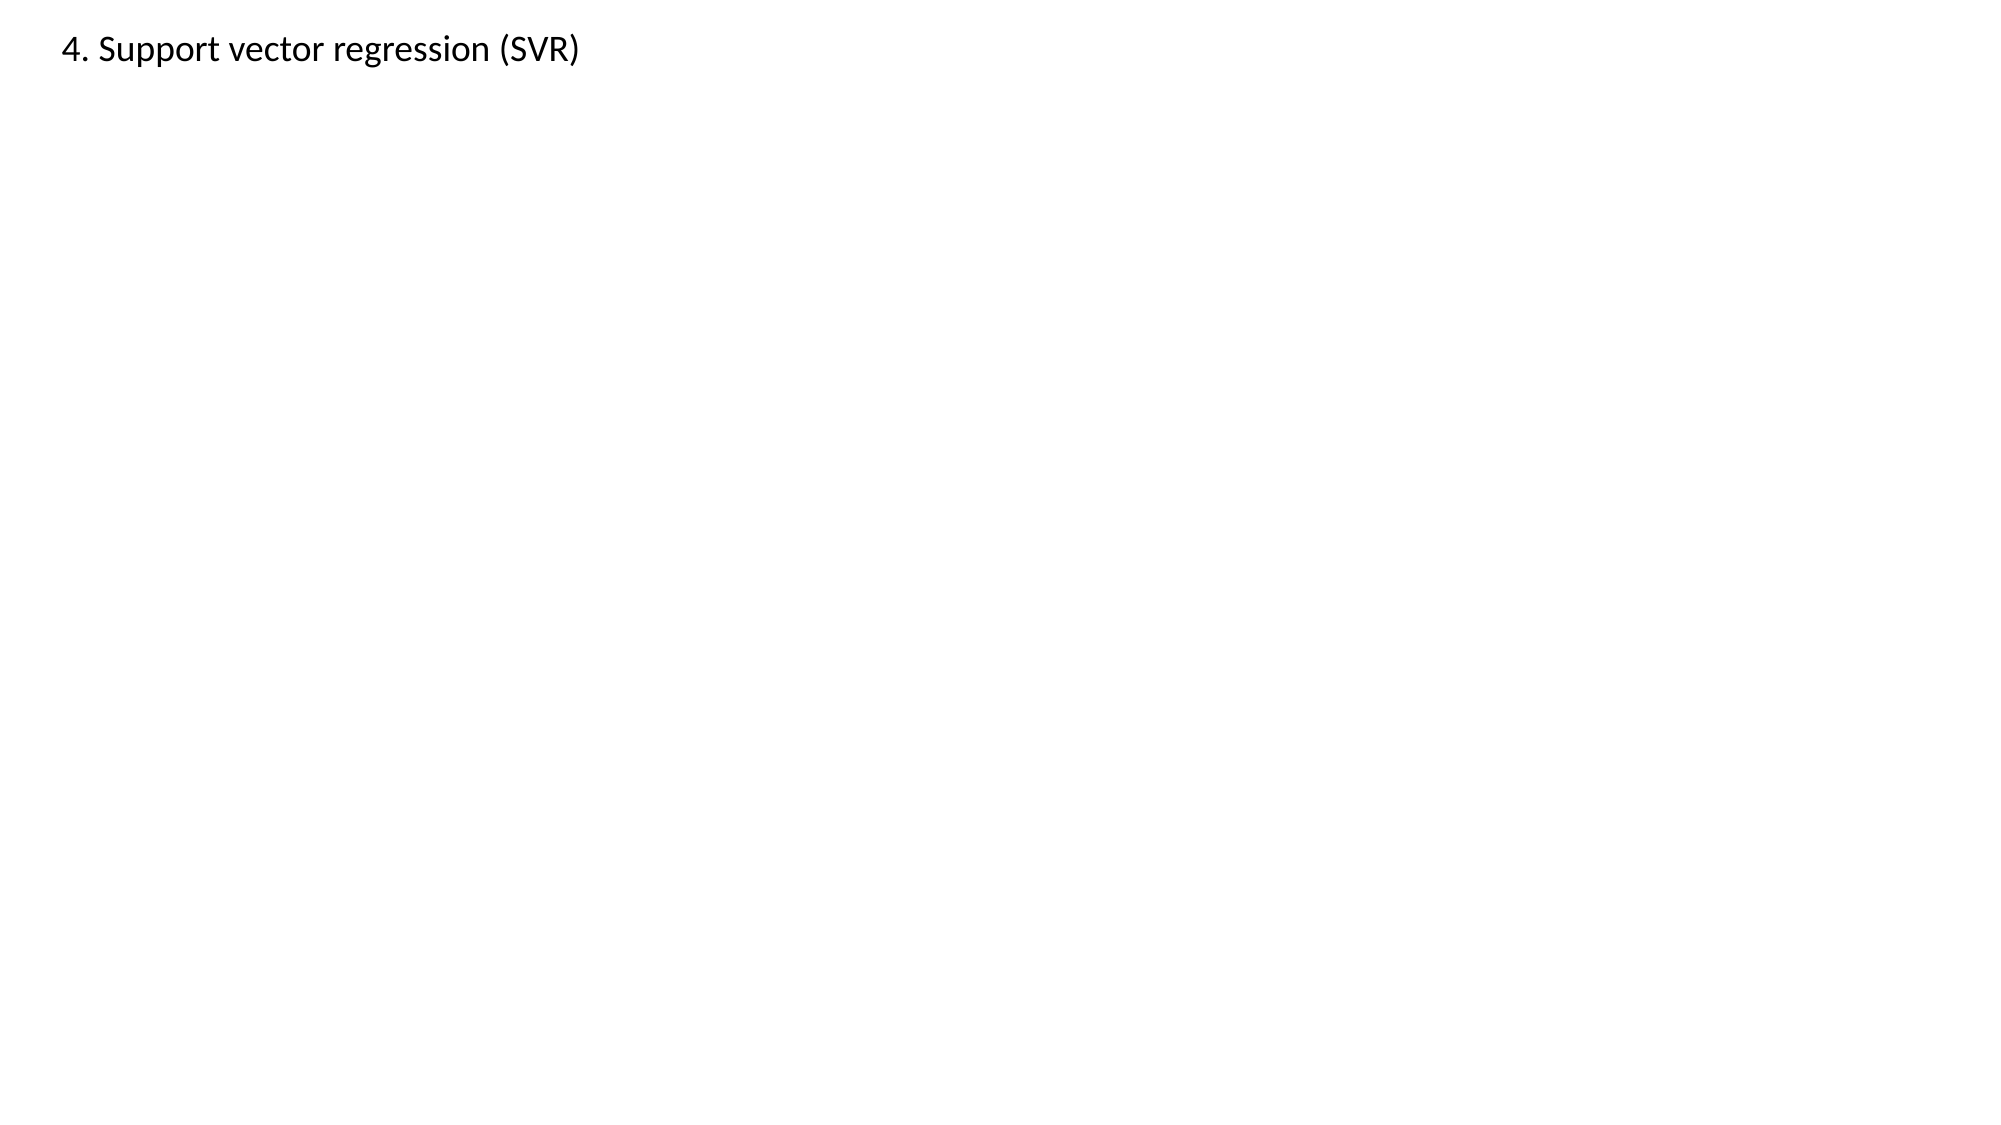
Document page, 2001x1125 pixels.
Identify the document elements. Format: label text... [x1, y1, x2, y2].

text_box 4. Support vector regression (SVR) [46, 16, 1952, 77]
